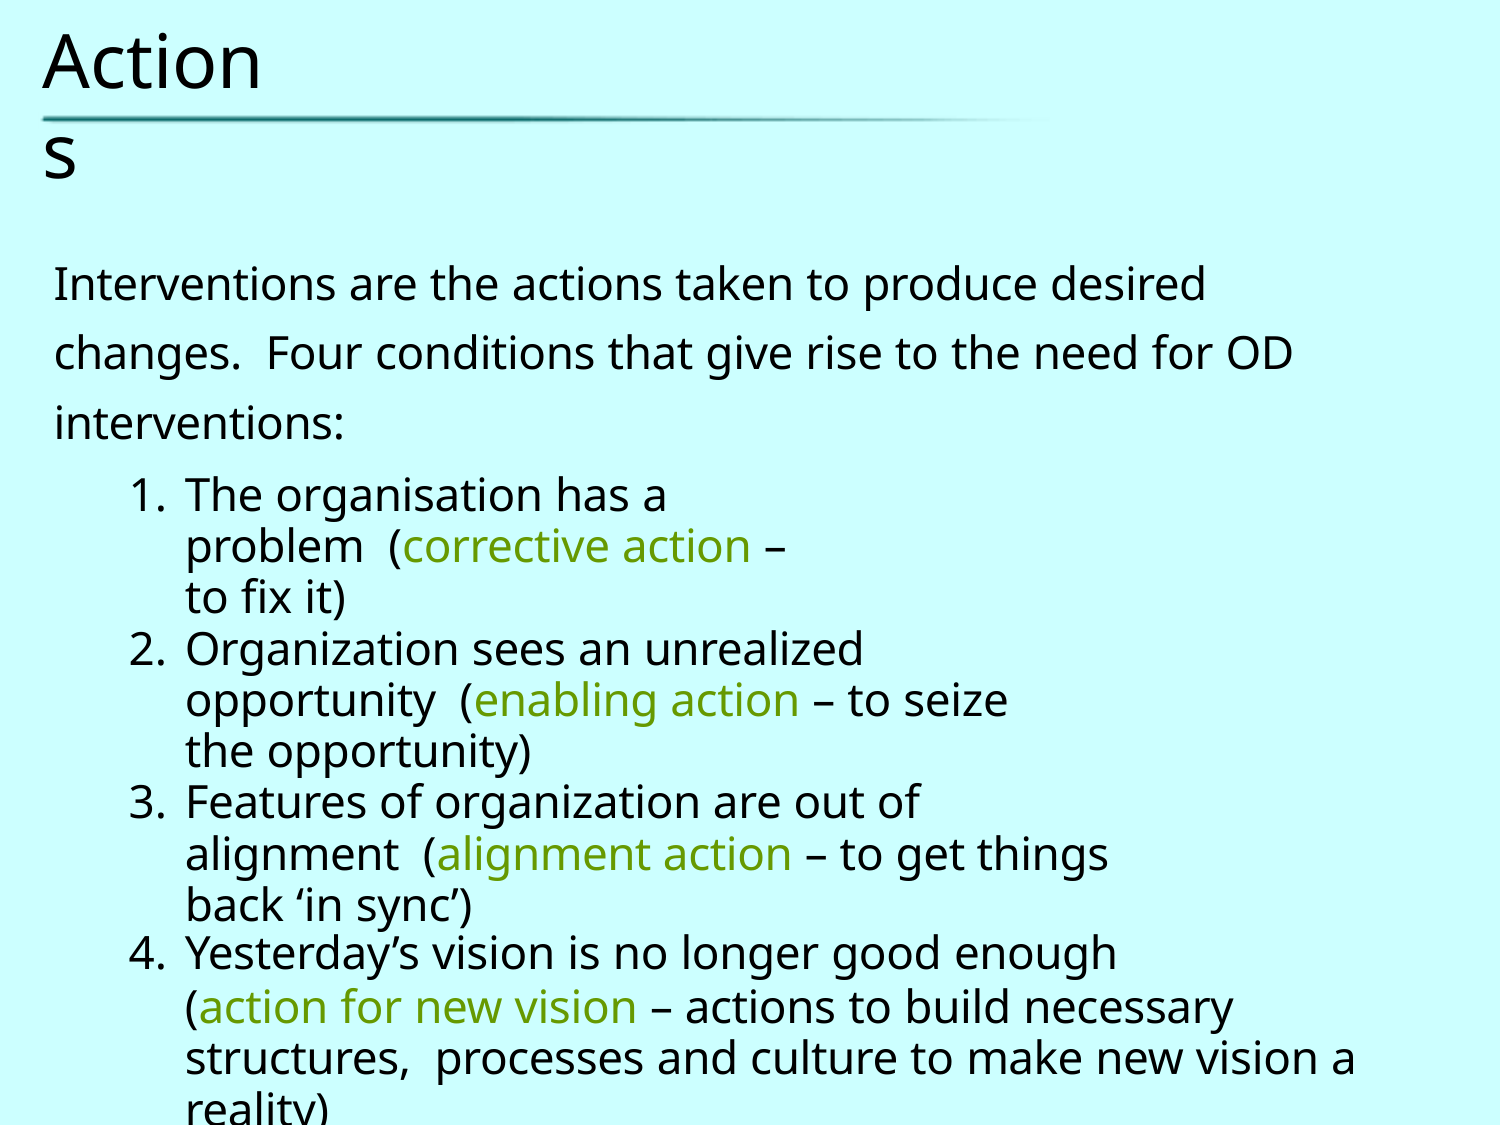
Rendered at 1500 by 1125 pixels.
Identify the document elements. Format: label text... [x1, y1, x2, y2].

title Actions [40, 138, 287, 201]
picture [37, 111, 1401, 129]
text_box Interventions are the actions taken to produce desired changes. Four conditions that give rise to the need for OD interventions: The organisation has a problem (corrective action – to fix it) Organization sees an unrealized opportunity (enabling action – to seize the opportunity) Features of organization are out of alignment (alignment action – to get things back ‘in sync’) Yesterday’s vision is no longer good enough (action for new vision – actions to build necessary structures, processes and culture to make new vision a reality) [51, 237, 1400, 1125]
title Actions [40, 11, 287, 110]
